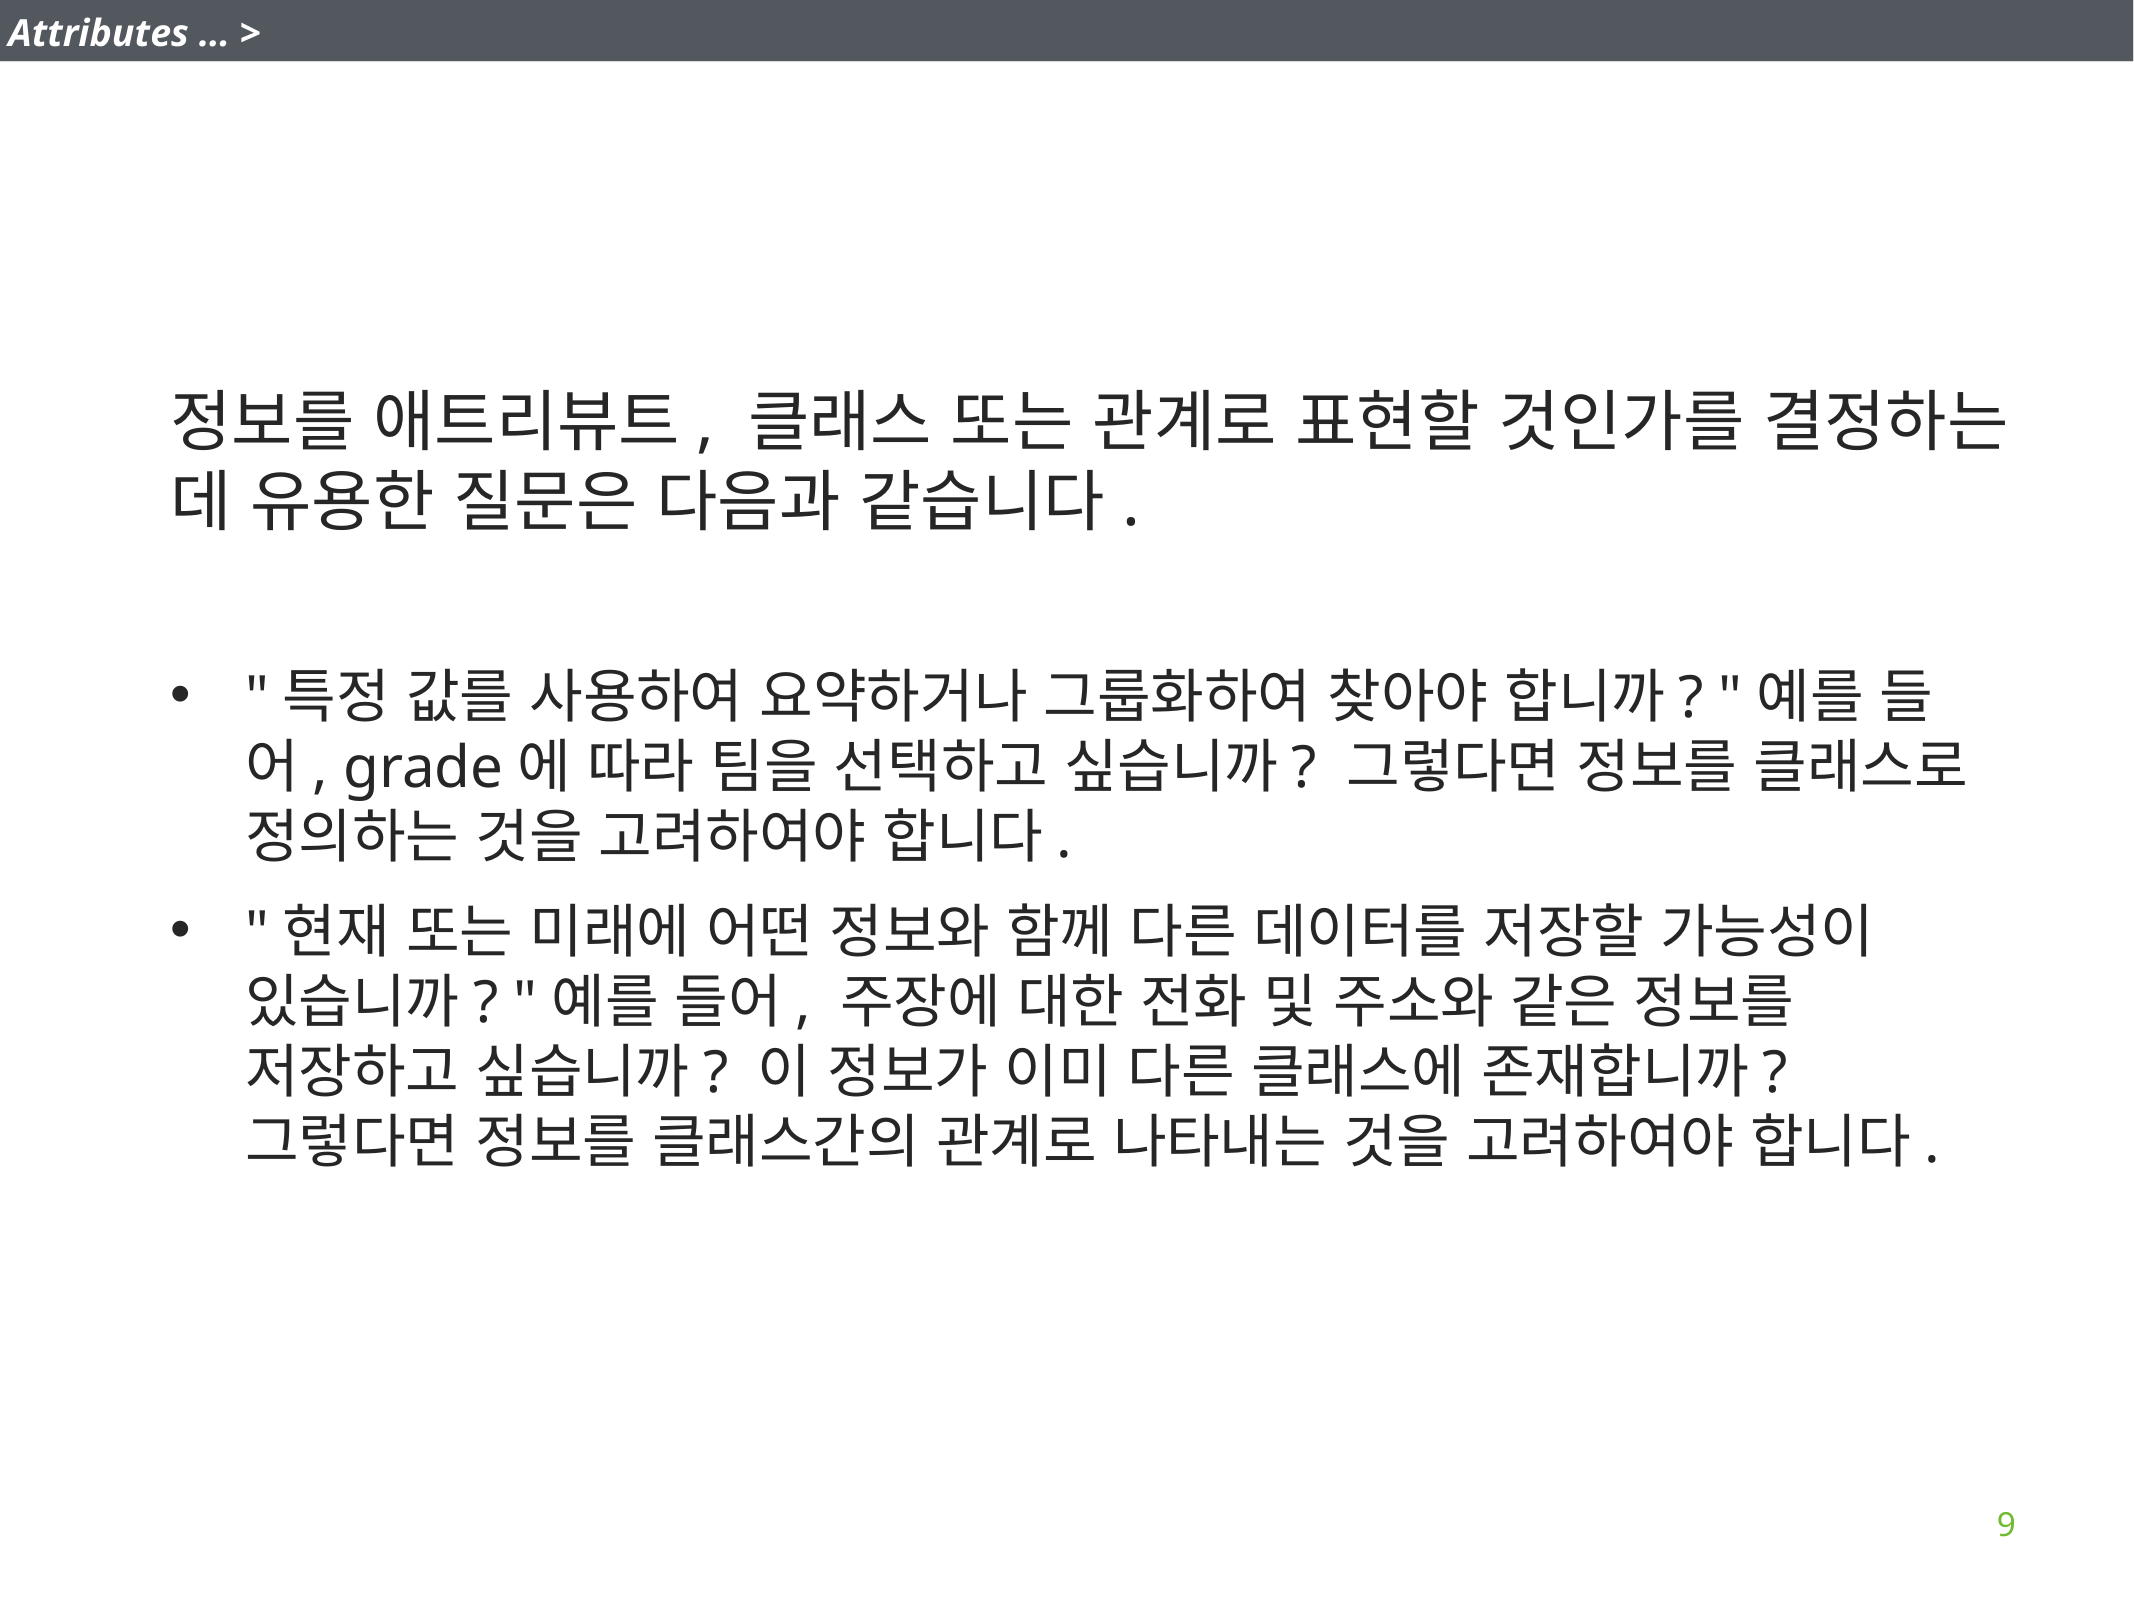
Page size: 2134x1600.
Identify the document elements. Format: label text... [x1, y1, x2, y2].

text_box Attributes … > [0, 0, 321, 62]
slide_number 9 [1918, 1493, 2028, 1558]
list 정보를 애트리뷰트, 클래스 또는 관계로 표현할 것인가를 결정하는 데 유용한 질문은 다음과 같습니다. "특정 값를 사용하여 요약하거나 그룹화하여 찾아야 합니까? "예를 들어, grade에 따라 팀을 선택하고 싶습니까? 그렇다면 정보를 클래스로 정의하는 것을 고려하여야 합니다. "현재 또는 미래에 어떤 정보와 함께 다른 데이터를 저장할 가능성이 있습니까? "예를 들어, 주장에 대한 전화 및 주소와 같은 정보를 저장하고 싶습니까? 이 정보가 이미 다른 클래스에 존재합니까? 그렇다면 정보를 클래스간의 관계로 나타내는 것을 고려하여야 합니다. [158, 245, 2027, 1308]
